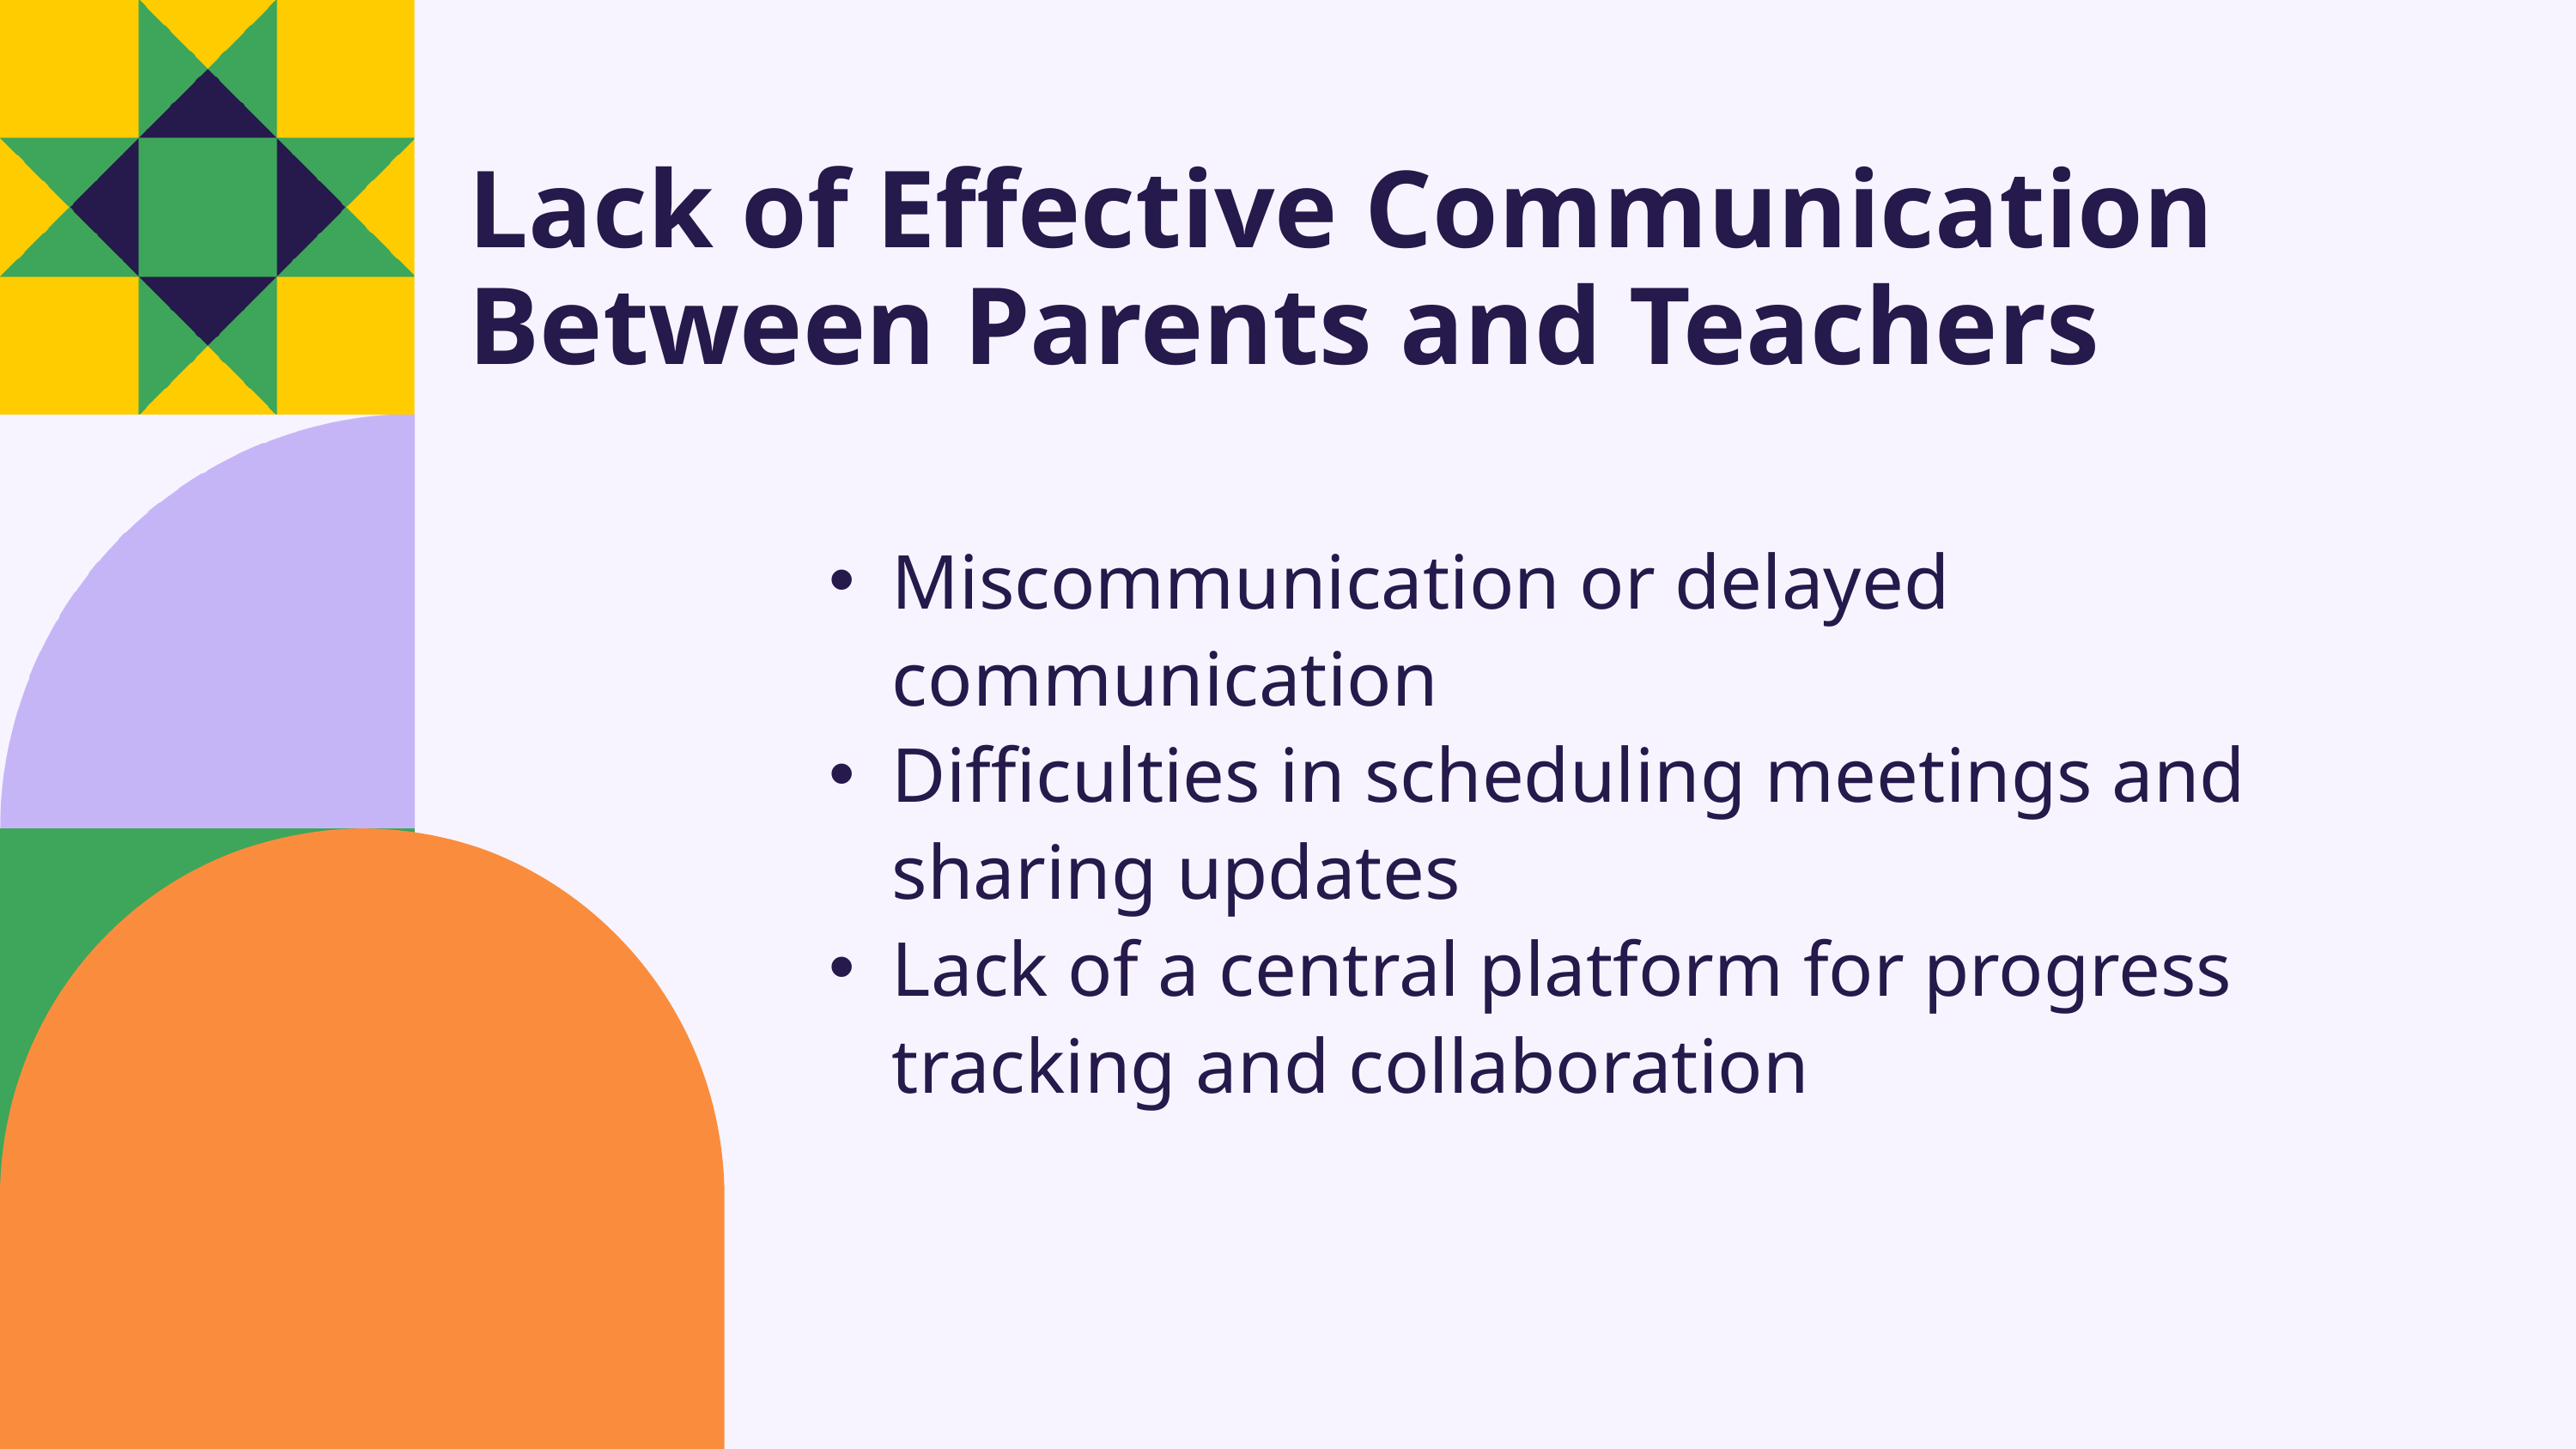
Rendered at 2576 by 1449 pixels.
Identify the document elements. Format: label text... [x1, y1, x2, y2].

text_box Lack of Effective Communication Between Parents and Teachers [468, 151, 2519, 386]
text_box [0, 828, 725, 1449]
text_box [0, 414, 416, 827]
text_box [0, 0, 415, 415]
text_box Miscommunication or delayed communication Difficulties in scheduling meetings and sharing updates Lack of a central platform for progress tracking and collaboration [765, 526, 2380, 1205]
